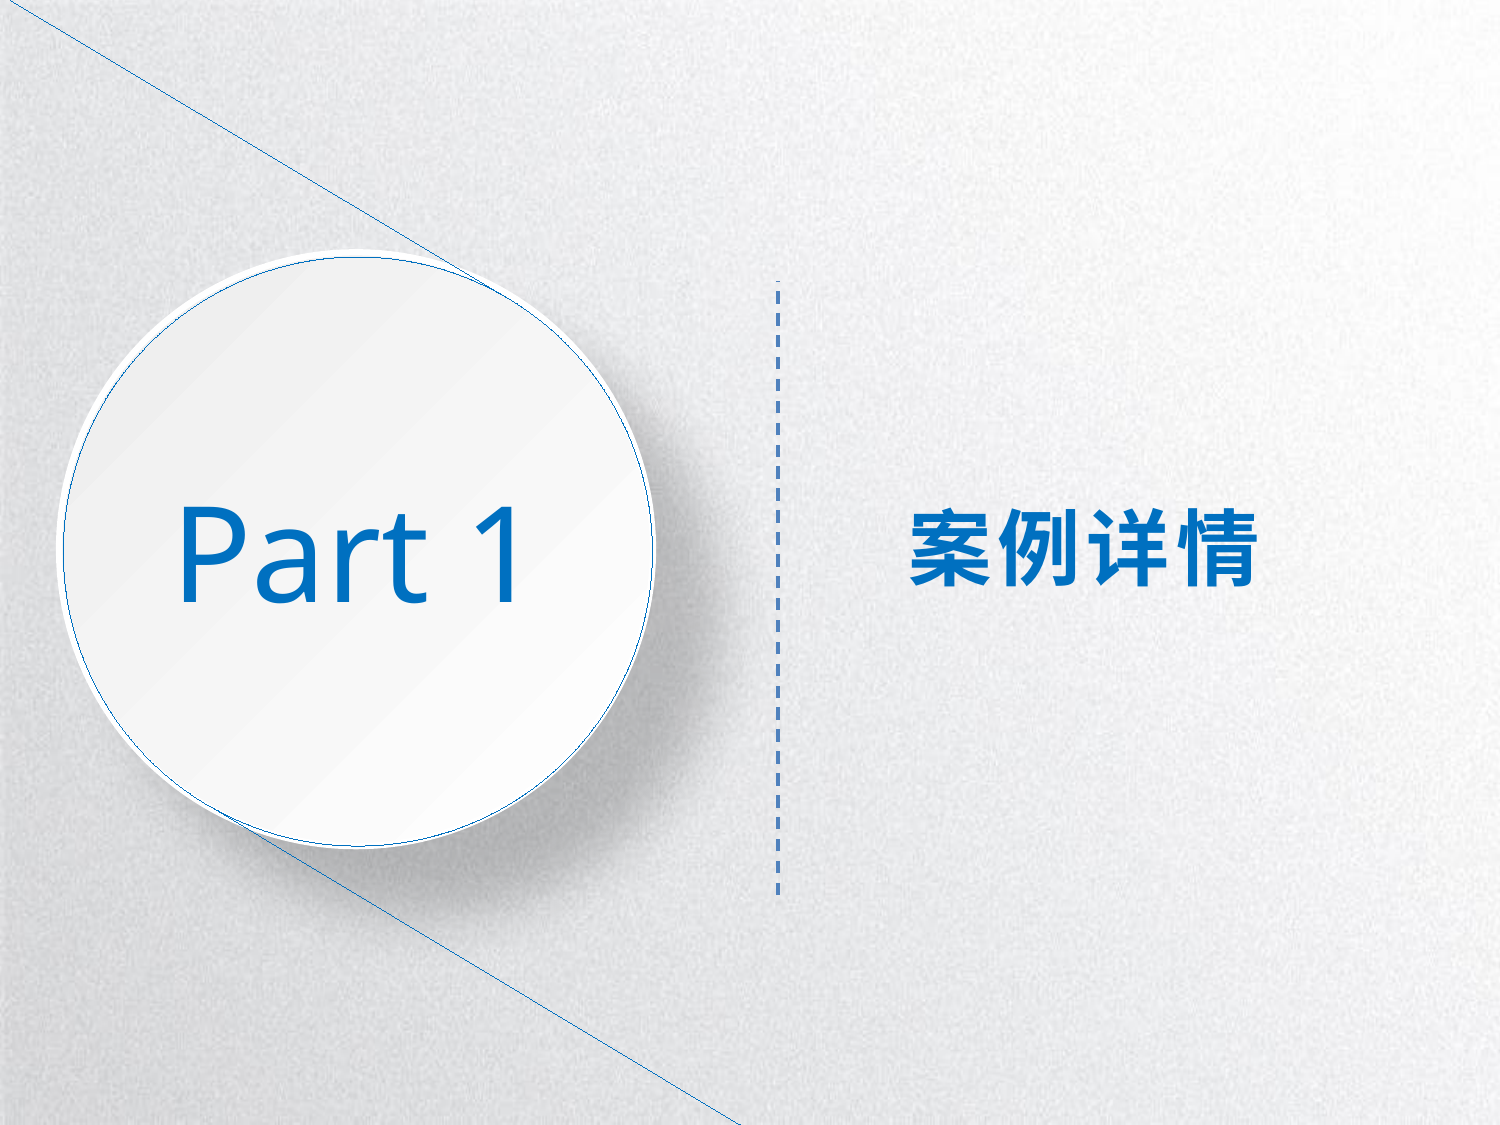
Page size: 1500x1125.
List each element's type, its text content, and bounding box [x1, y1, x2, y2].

picture [0, 0, 1500, 1125]
text_box 案例详情 [893, 488, 1275, 604]
text_box Part 1 [56, 250, 656, 849]
text_box [211, 297, 653, 847]
text_box [63, 257, 505, 806]
